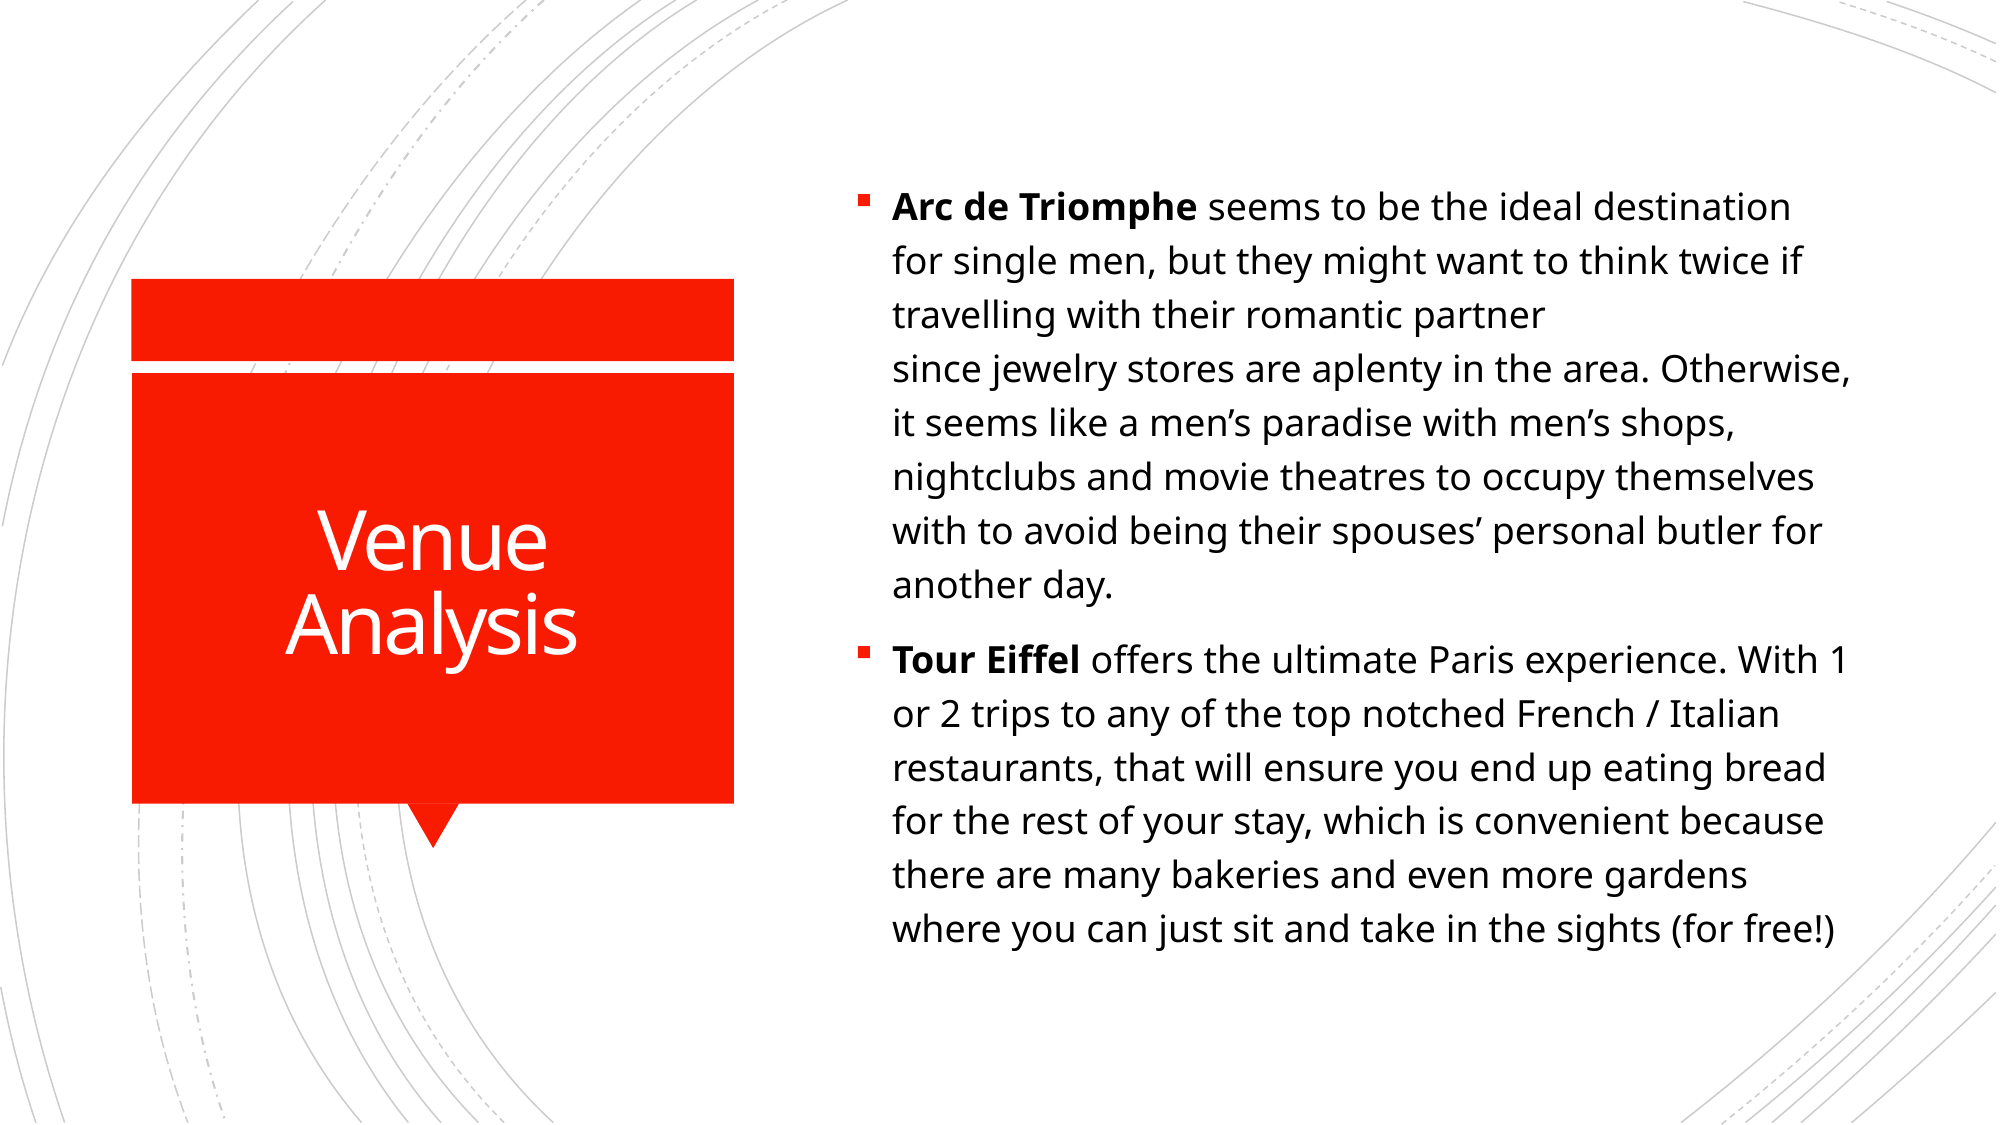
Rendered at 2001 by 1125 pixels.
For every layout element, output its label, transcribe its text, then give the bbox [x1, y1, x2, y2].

list Arc de Triomphe seems to be the ideal destination for single men, but they might want to think twice if travelling with their romantic partner since jewelry stores are aplenty in the area. Otherwise, it seems like a men’s paradise with men’s shops, nightclubs and movie theatres to occupy themselves with to avoid being their spouses’ personal butler for another day. Tour Eiffel offers the ultimate Paris experience. With 1 or 2 trips to any of the top notched French / Italian restaurants, that will ensure you end up eating bread for the rest of your stay, which is convenient because there are many bakeries and even more gardens where you can just sit and take in the sights (for free!) [839, 131, 1871, 993]
title Venue Analysis [145, 385, 720, 789]
